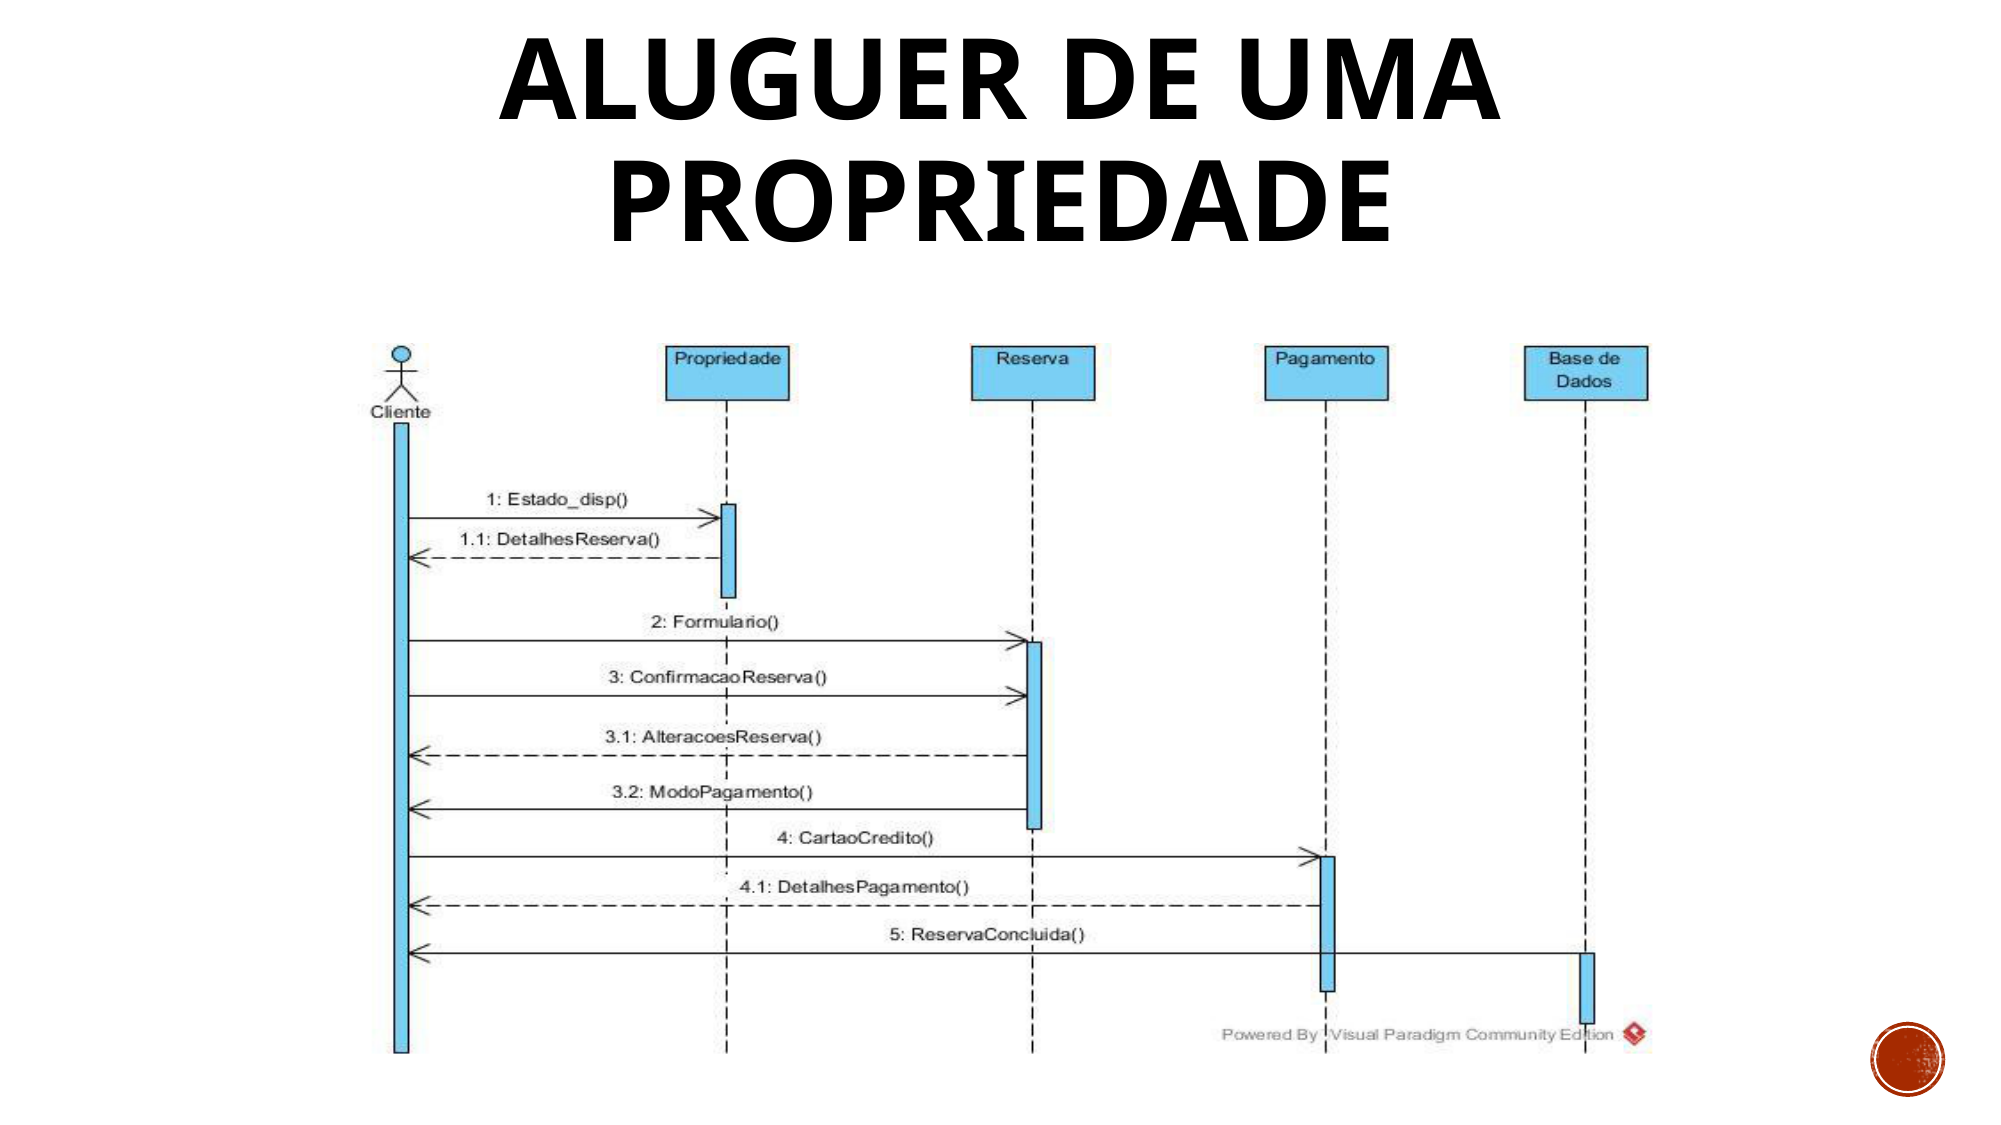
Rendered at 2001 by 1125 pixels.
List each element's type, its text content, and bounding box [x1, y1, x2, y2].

picture [344, 343, 1656, 1060]
title Aluguer de uma propriedade [175, 79, 1826, 344]
